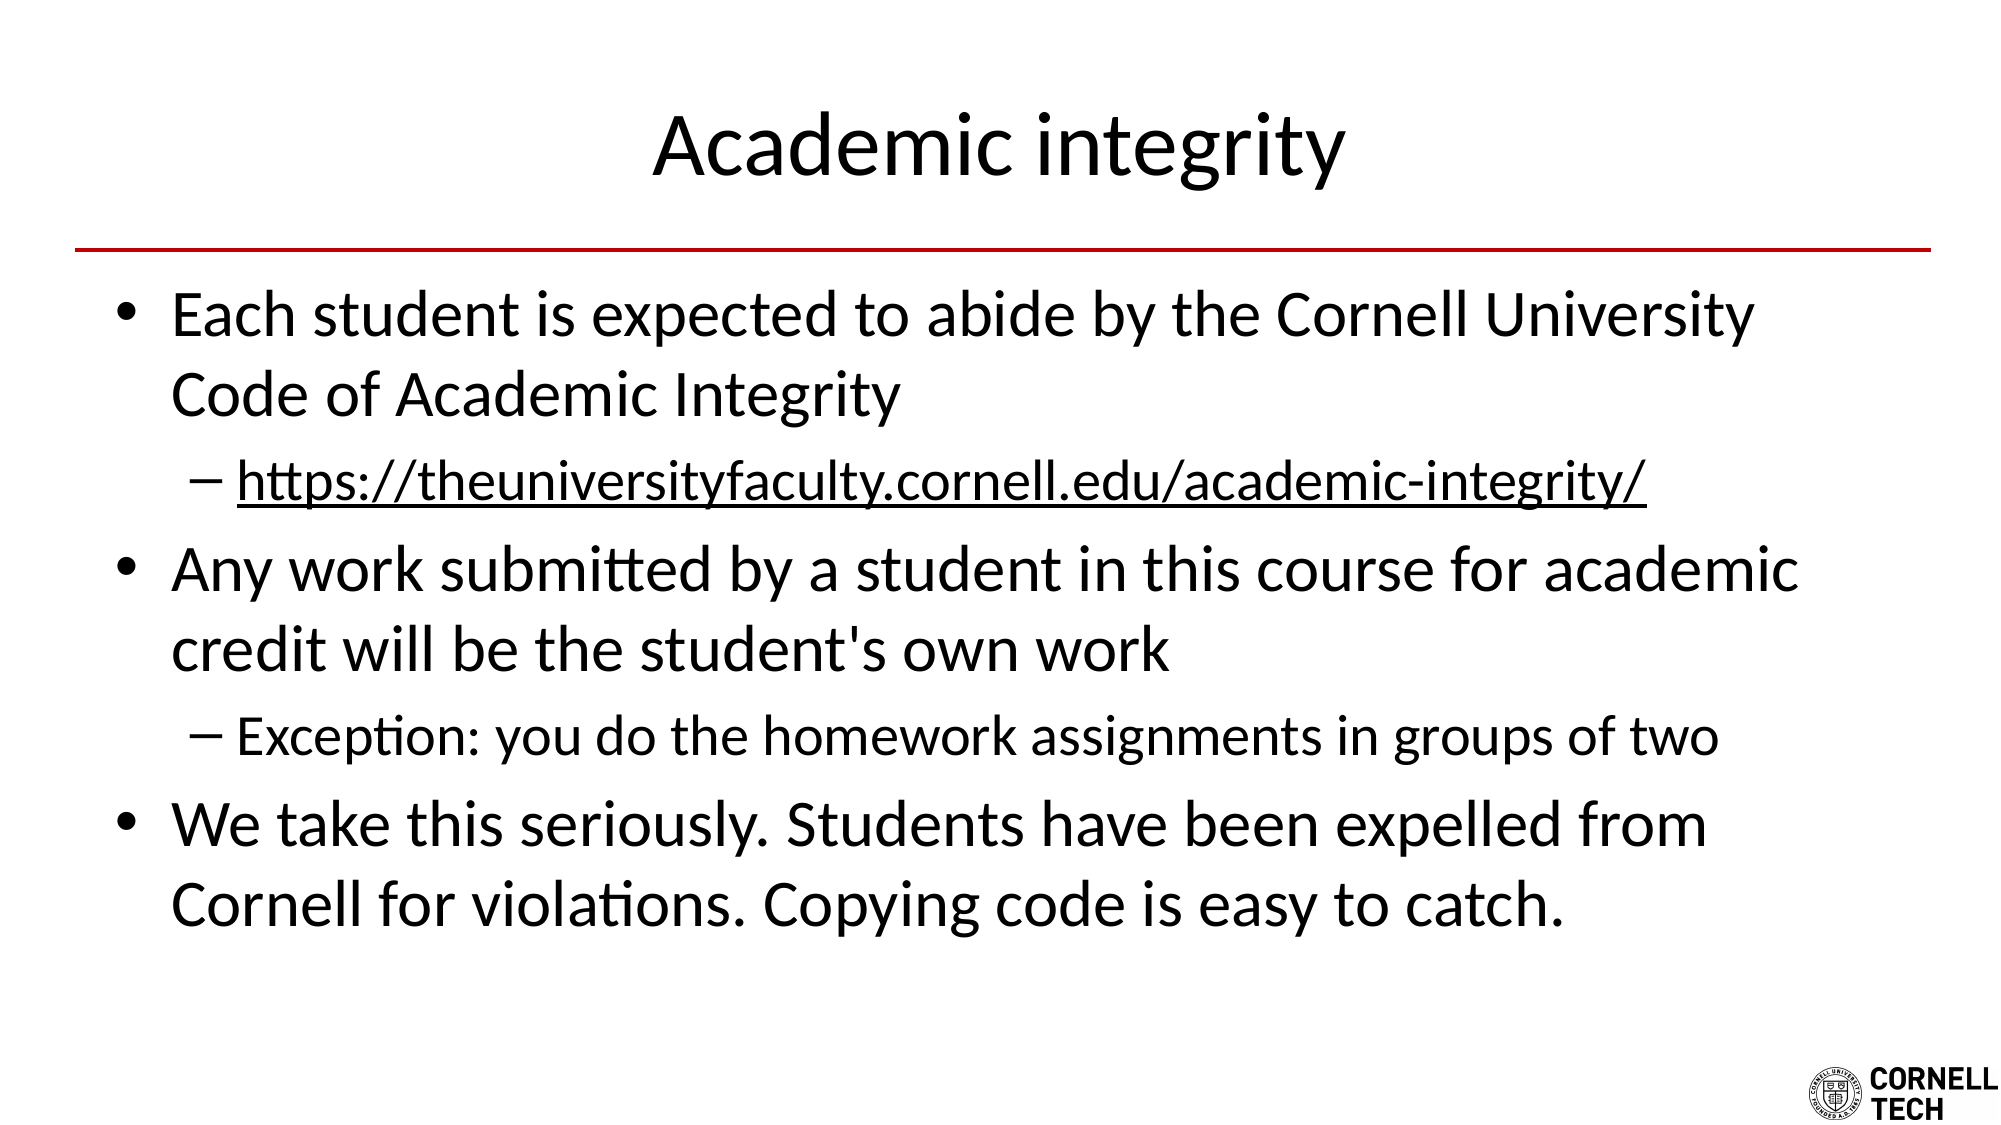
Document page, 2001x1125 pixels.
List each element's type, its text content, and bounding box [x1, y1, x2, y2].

list Each student is expected to abide by the Cornell University Code of Academic Integrity https://theuniversityfaculty.cornell.edu/academic-integrity/ Any work submitted by a student in this course for academic credit will be the student's own work Exception: you do the homework assignments in groups of two We take this seriously. Students have been expelled from Cornell for violations. Copying code is easy to catch. [99, 262, 1900, 1005]
picture [1809, 1067, 1998, 1120]
title Academic integrity [99, 45, 1900, 233]
